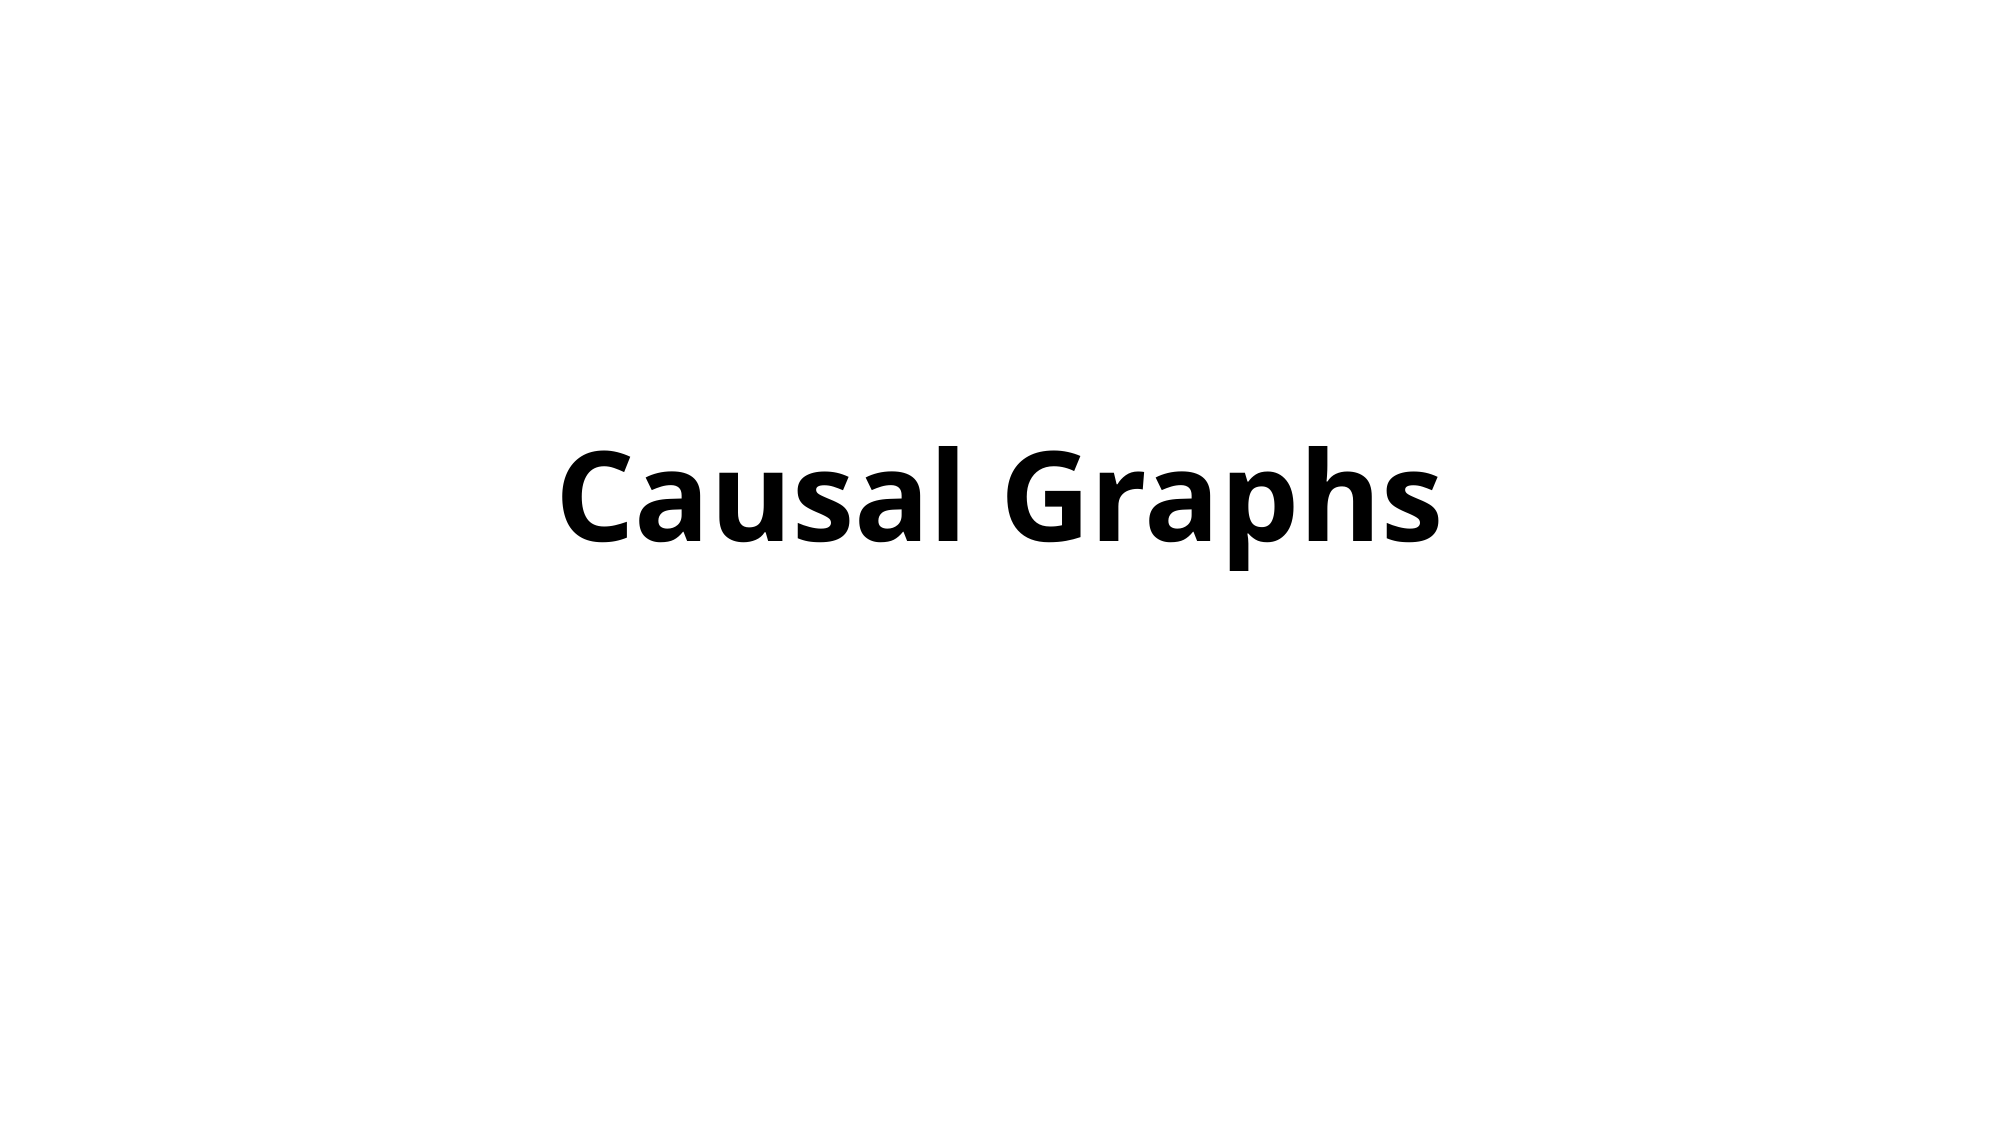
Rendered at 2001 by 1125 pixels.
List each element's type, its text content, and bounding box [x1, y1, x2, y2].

title Causal Graphs [249, 184, 1750, 576]
